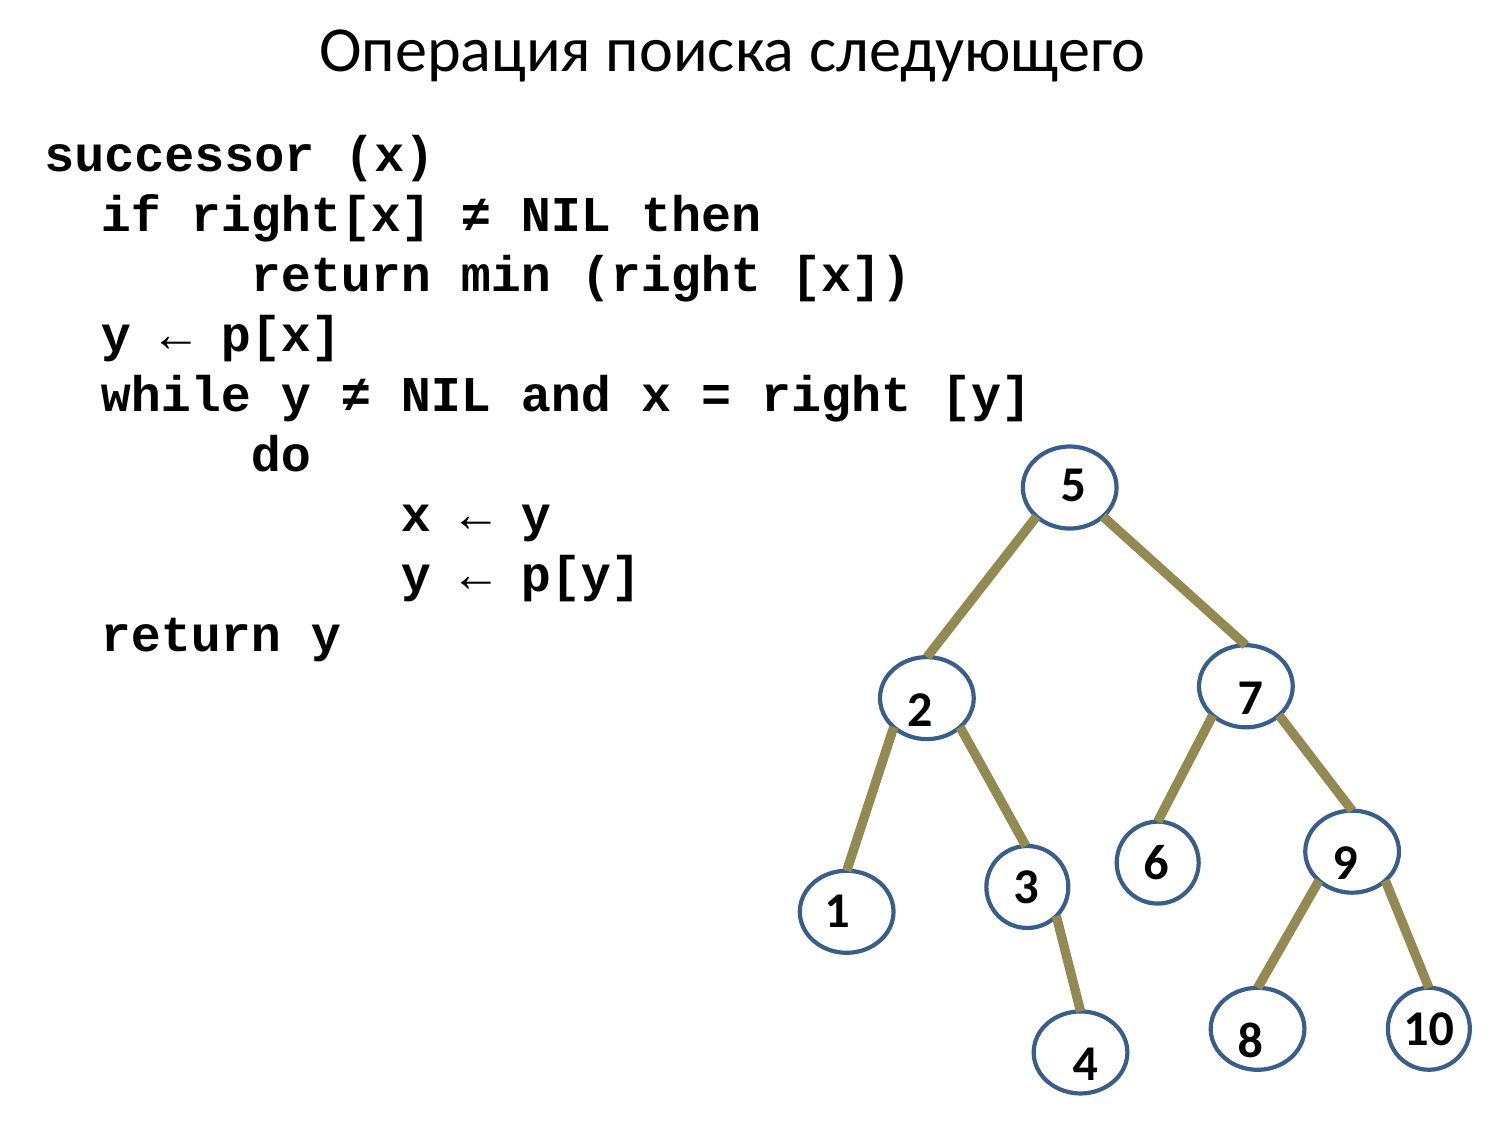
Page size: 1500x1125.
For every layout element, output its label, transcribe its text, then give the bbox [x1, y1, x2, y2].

text_box [1225, 988, 1305, 1066]
text_box 1 [809, 869, 865, 945]
text_box 4 [1057, 1023, 1113, 1099]
text_box [1184, 831, 1199, 894]
text_box [1319, 810, 1400, 889]
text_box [1278, 715, 1353, 811]
text_box [1136, 898, 1179, 904]
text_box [1384, 880, 1430, 988]
text_box [819, 879, 894, 953]
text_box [1257, 880, 1320, 989]
list successor (x) if right[x] ≠ NIL then return min (right [x]) y ← p[x] while y ≠ NIL and x = right [y] do x ← y y ← p[y] return y [29, 113, 1053, 681]
text_box [1198, 645, 1278, 722]
text_box [799, 887, 809, 937]
text_box [1033, 1011, 1128, 1088]
title Операция поиска следующего [64, 0, 1415, 93]
text_box [879, 671, 891, 725]
text_box 10 [1387, 987, 1470, 1063]
text_box 3 [998, 845, 1054, 921]
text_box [959, 726, 1027, 847]
text_box [986, 858, 998, 916]
text_box [1004, 921, 1050, 928]
text_box 8 [1222, 999, 1279, 1075]
text_box [1116, 834, 1128, 891]
text_box [1022, 452, 1097, 529]
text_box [926, 516, 1037, 658]
text_box [1210, 1002, 1222, 1056]
text_box 9 [1316, 822, 1373, 898]
text_box 7 [1222, 656, 1279, 732]
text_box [1157, 715, 1213, 822]
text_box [1056, 915, 1081, 1012]
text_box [846, 726, 894, 871]
text_box [1406, 1063, 1452, 1070]
text_box [1054, 855, 1069, 915]
text_box 6 [1128, 822, 1184, 898]
text_box [1305, 825, 1316, 878]
text_box 2 [891, 668, 948, 744]
text_box [1102, 457, 1117, 515]
text_box [895, 657, 974, 735]
text_box 5 [1045, 444, 1102, 520]
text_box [1102, 516, 1247, 646]
text_box [1279, 657, 1293, 713]
